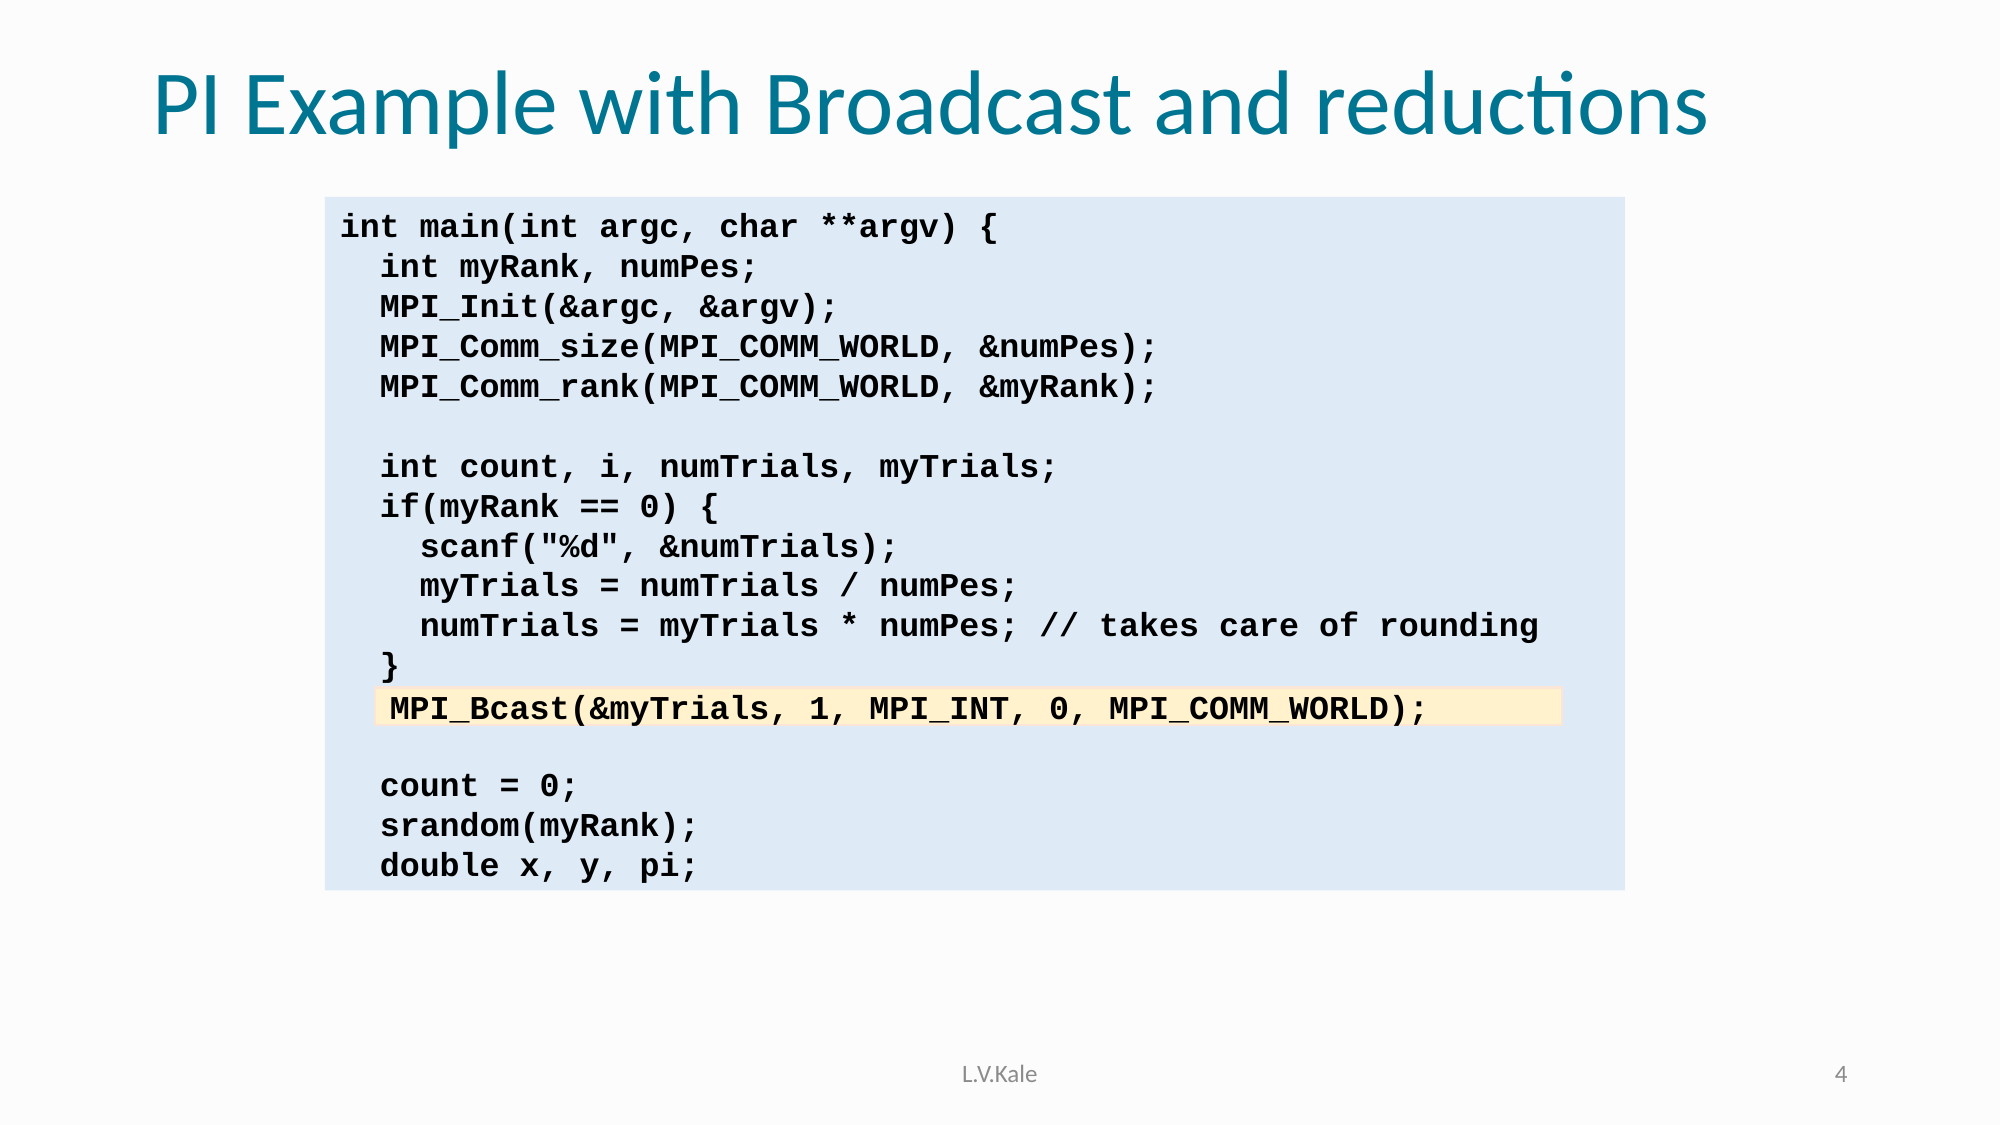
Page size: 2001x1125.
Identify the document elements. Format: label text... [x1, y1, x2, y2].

footer L.V.Kale [662, 1042, 1338, 1103]
text_box int main(int argc, char **argv) { int myRank, numPes; MPI_Init(&argc, &argv); MPI_Comm_size(MPI_COMM_WORLD, &numPes); MPI_Comm_rank(MPI_COMM_WORLD, &myRank); int count, i, numTrials, myTrials; if(myRank == 0) { scanf("%d", &numTrials); myTrials = numTrials / numPes; numTrials = myTrials * numPes; // takes care of rounding } MPI_Bcast(&myTrials, 1, MPI_INT, 0, MPI_COMM_WORLD); count = 0; srandom(myRank); double x, y, pi; [324, 196, 1625, 891]
slide_number 4 [1412, 1042, 1863, 1103]
text_box MPI_Bcast(&myTrials, 1, MPI_INT, 0, MPI_COMM_WORLD); [374, 686, 1563, 726]
title PI Example with Broadcast and reductions [137, 41, 1863, 168]
